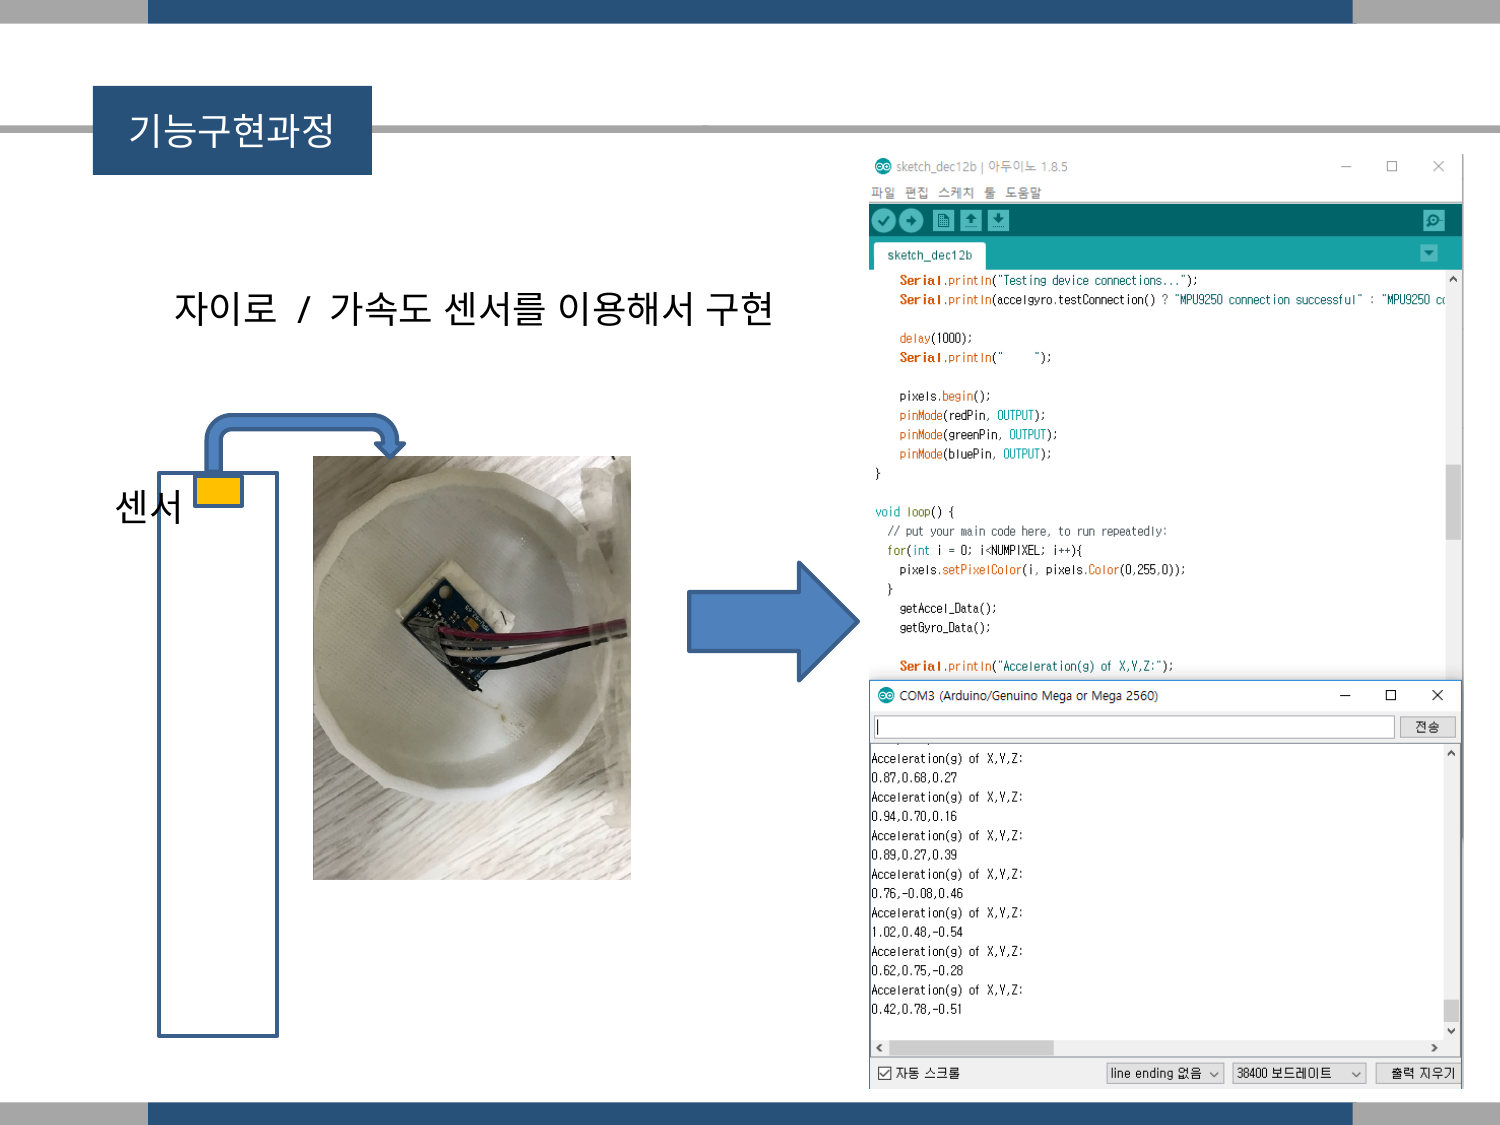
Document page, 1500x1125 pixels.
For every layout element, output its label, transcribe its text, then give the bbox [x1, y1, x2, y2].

text_box [157, 471, 279, 1038]
text_box [709, 125, 1500, 133]
text_box 센서 [100, 476, 206, 537]
text_box [193, 474, 244, 508]
text_box 자이로 / 가속도 센서를 이용해서 구현 [159, 278, 864, 339]
text_box 기능구현과정 [92, 85, 372, 175]
text_box [0, 0, 1500, 75]
text_box [372, 125, 709, 133]
text_box [0, 125, 92, 133]
picture [869, 154, 1465, 1089]
picture [312, 455, 631, 880]
text_box [687, 560, 861, 683]
text_box [204, 413, 407, 474]
